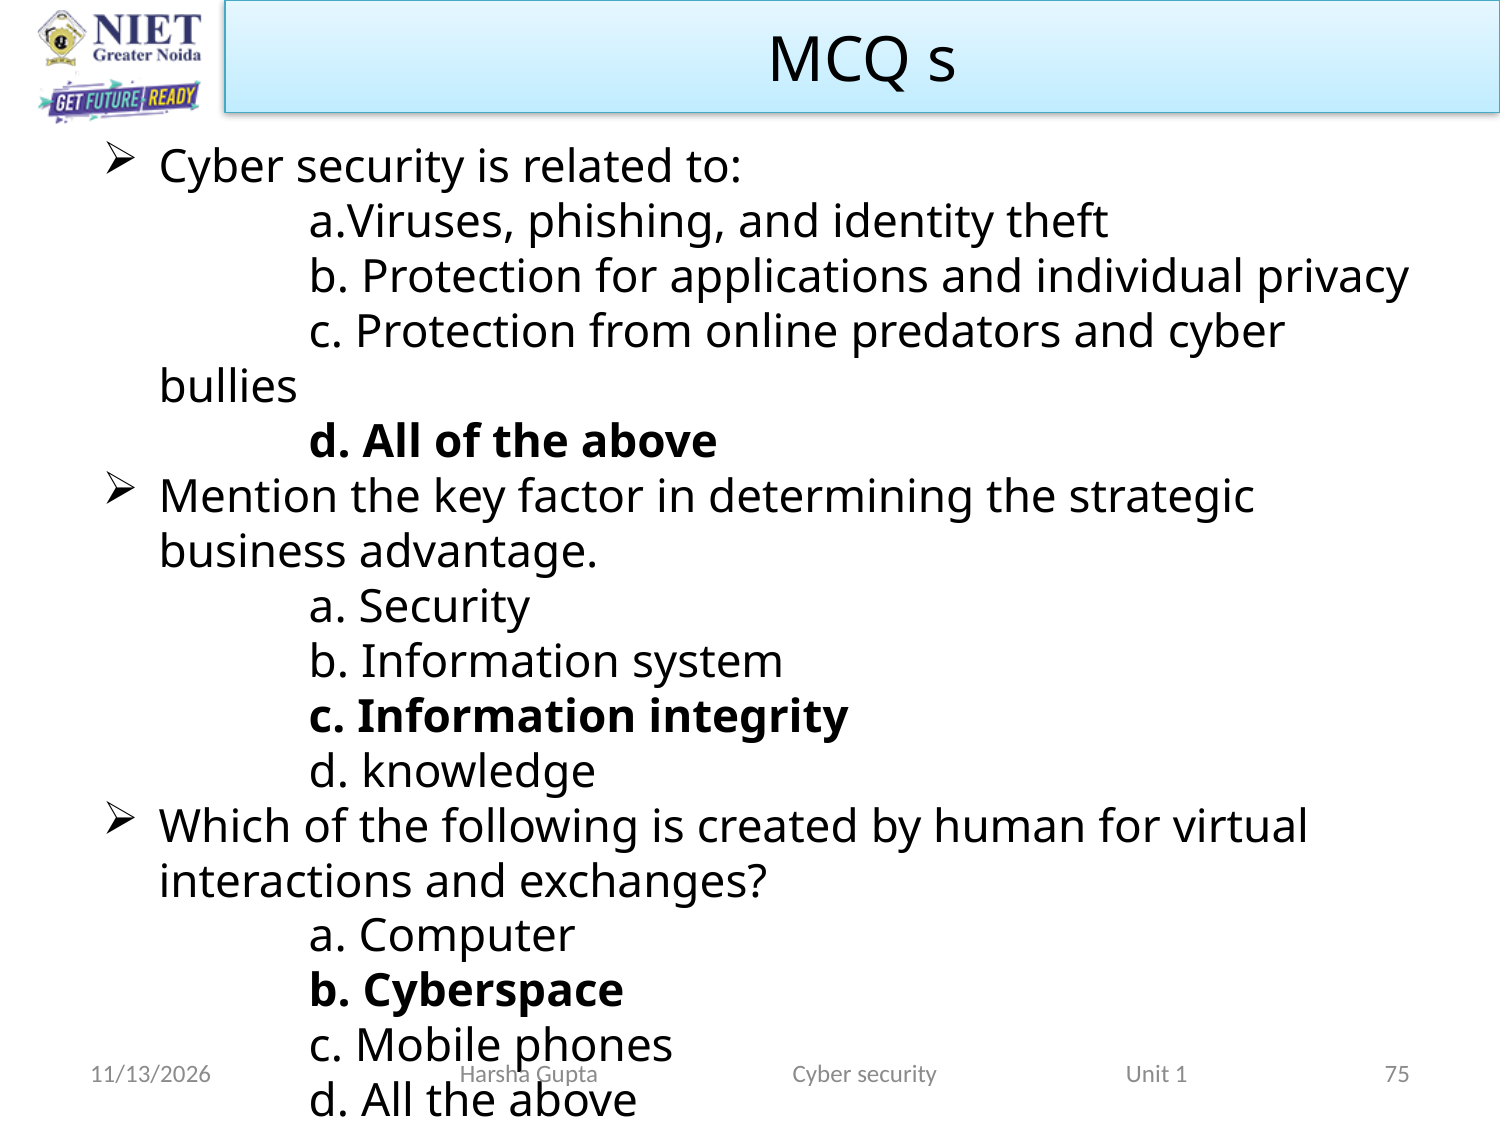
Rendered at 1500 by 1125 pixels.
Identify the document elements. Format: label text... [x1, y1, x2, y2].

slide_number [75, 1042, 412, 1103]
slide_number 75 [1238, 1042, 1425, 1103]
list Cyber security is related to: a.Viruses, phishing, and identity theft b. Protection for applications and individual privacy c. Protection from online predators and cyber bullies d. All of the above Mention the key factor in determining the strategic business advantage. a. Security b. Information system c. Information integrity d. knowledge Which of the following is created by human for virtual interactions and exchanges? a. Computer b. Cyberspace c. Mobile phones d. All the above [87, 128, 1438, 1055]
picture [0, 0, 238, 135]
text_box MCQ s [238, 0, 1500, 113]
footer Harsha Gupta Cyber security Unit 1 [412, 1042, 1238, 1103]
